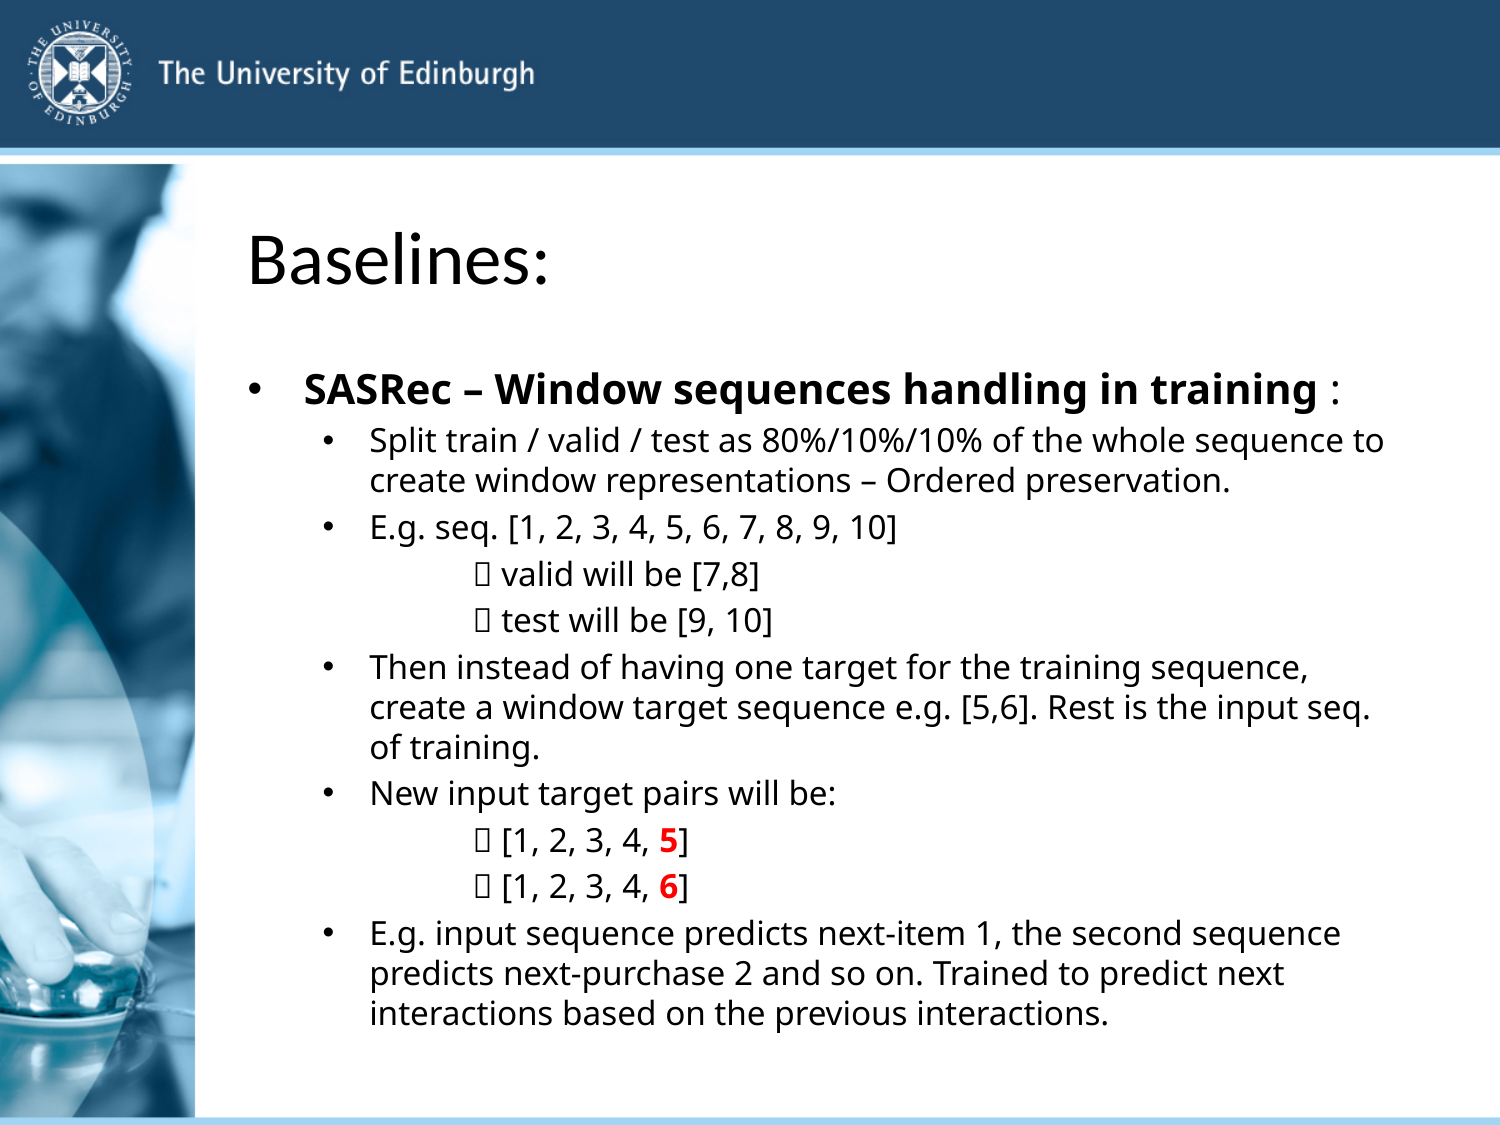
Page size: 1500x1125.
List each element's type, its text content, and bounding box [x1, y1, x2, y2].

title Baselines: [232, 160, 1425, 348]
list SASRec – Window sequences handling in training : Split train / valid / test as 80%/10%/10% of the whole sequence to create window representations – Ordered preservation. E.g. seq. [1, 2, 3, 4, 5, 6, 7, 8, 9, 10]  valid will be [7,8]  test will be [9, 10] Then instead of having one target for the training sequence, create a window target sequence e.g. [5,6]. Rest is the input seq. of training. New input target pairs will be:  [1, 2, 3, 4, 5]  [1, 2, 3, 4, 6] E.g. input sequence predicts next-item 1, the second sequence predicts next-purchase 2 and so on. Trained to predict next interactions based on the previous interactions. [232, 355, 1425, 1005]
picture [0, 0, 1500, 1125]
picture [56, 992, 65, 1002]
